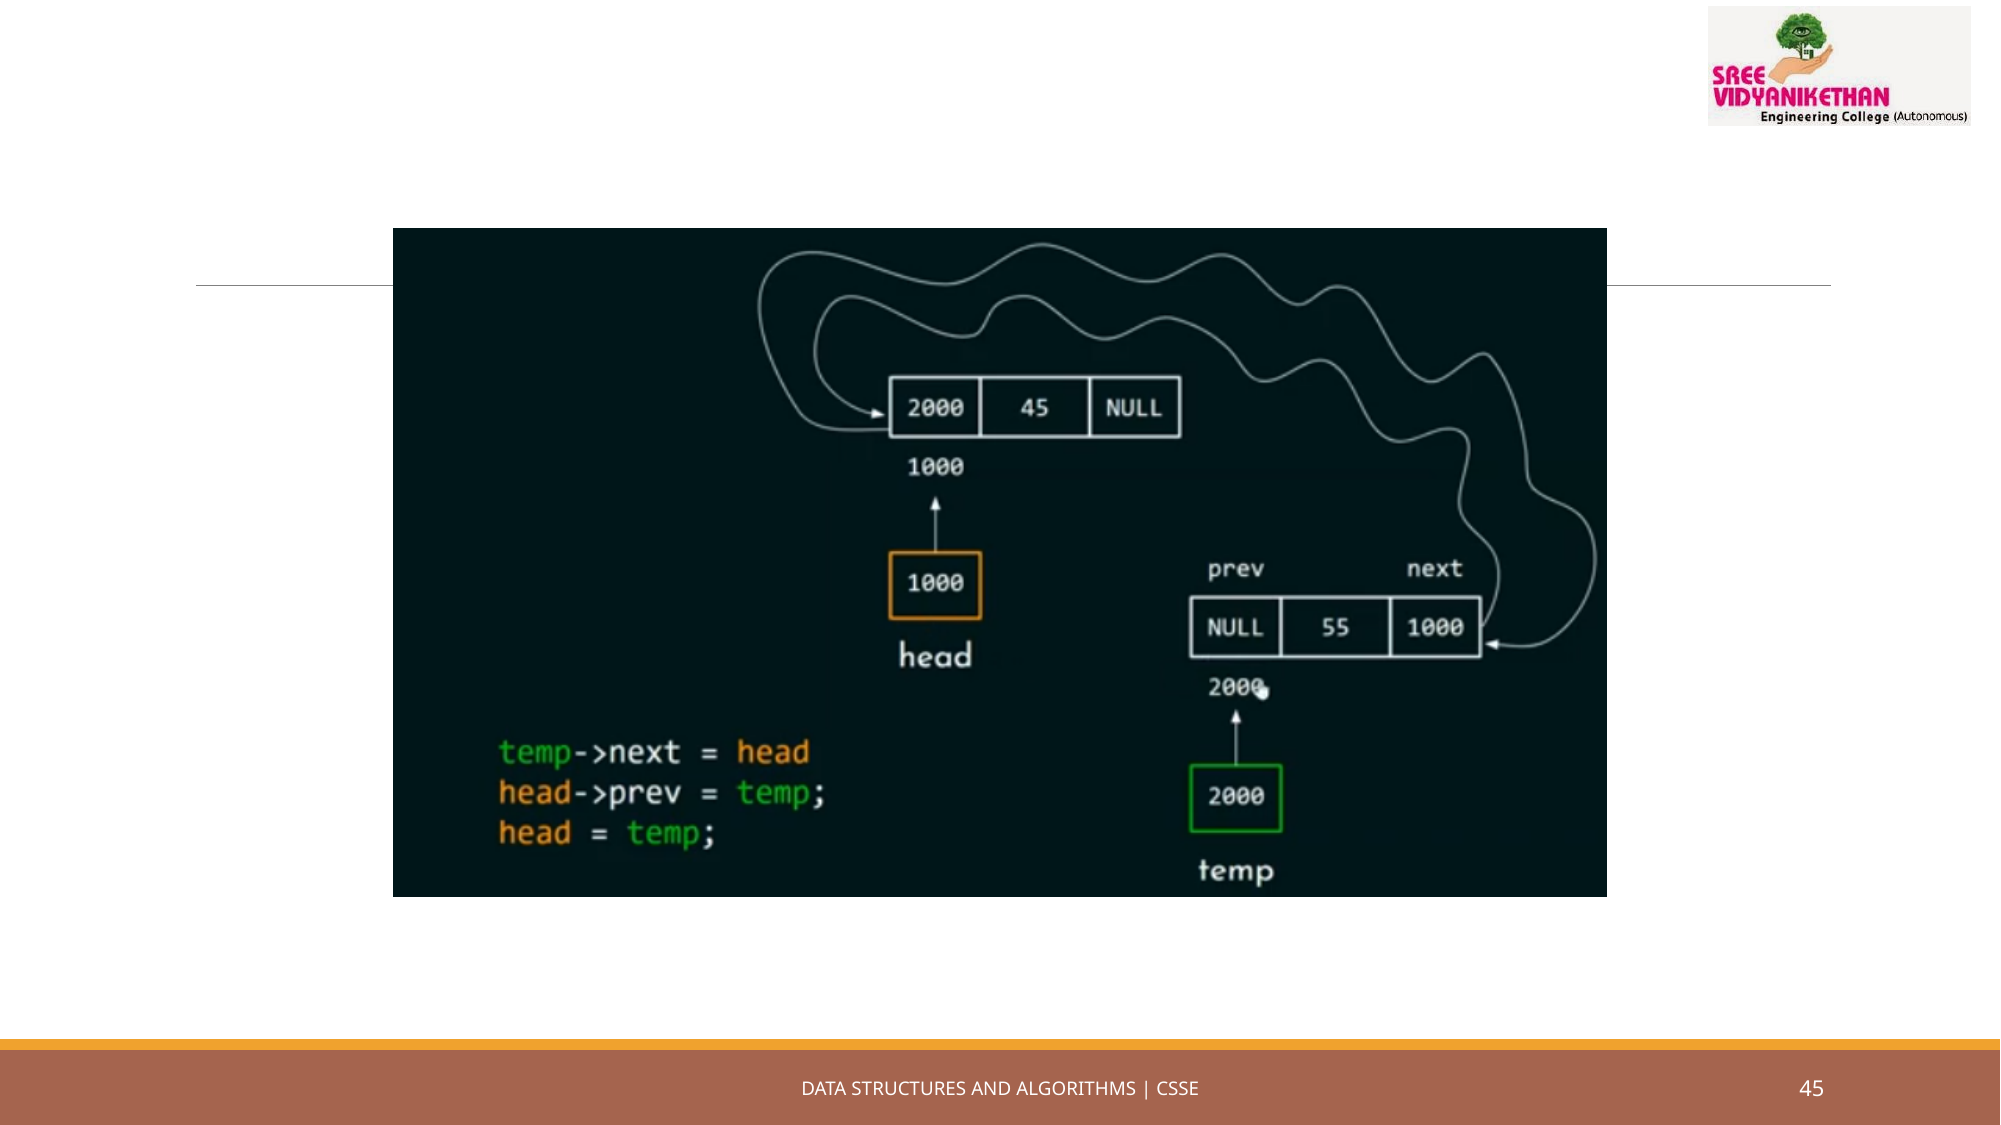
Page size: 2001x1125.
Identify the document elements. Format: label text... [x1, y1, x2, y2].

picture [393, 227, 1607, 898]
picture [1708, 6, 1971, 126]
slide_number 45 [1624, 1059, 1840, 1120]
footer DATA STRUCTURES AND ALGORITHMS | CSSE [604, 1059, 1396, 1120]
